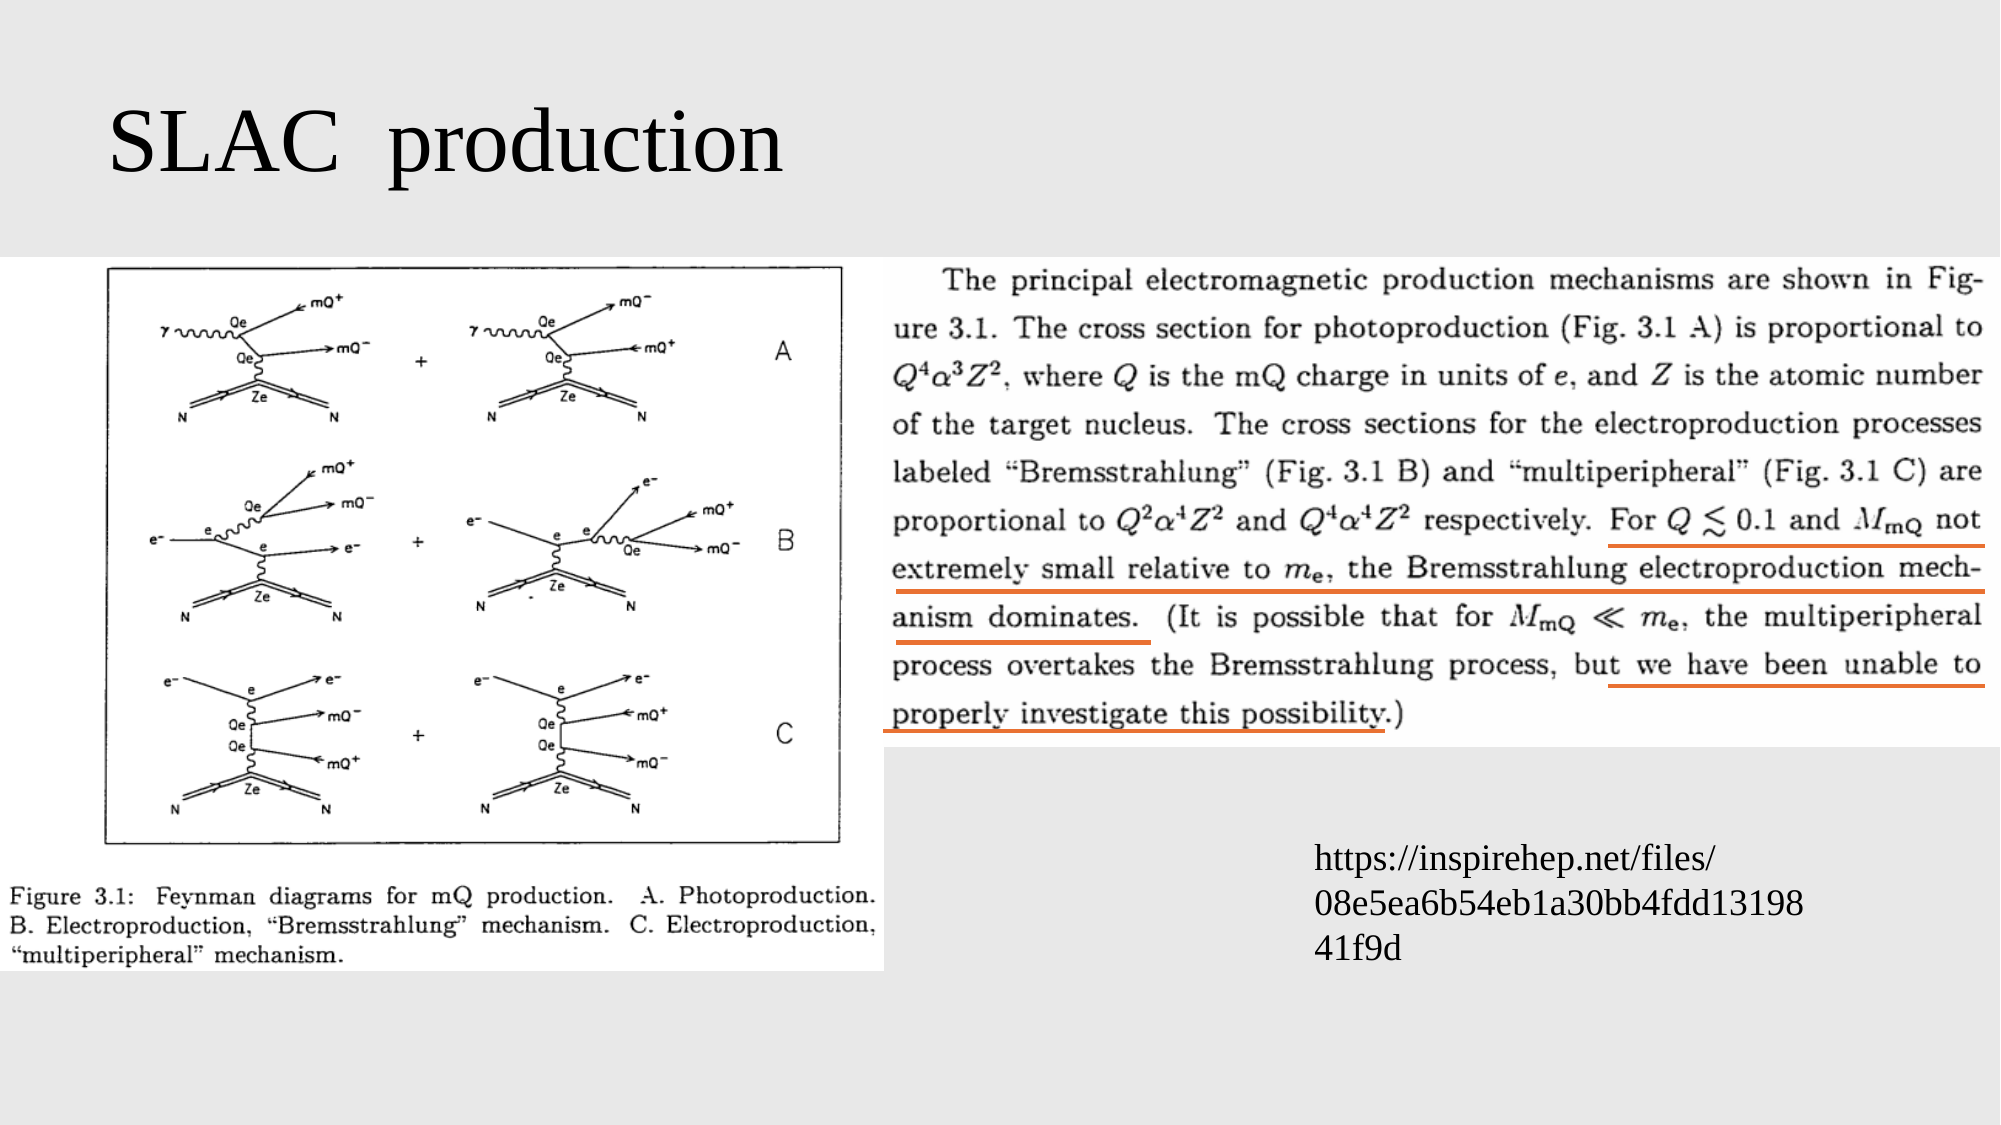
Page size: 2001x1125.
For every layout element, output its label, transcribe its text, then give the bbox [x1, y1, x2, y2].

title SLAC production [92, 33, 1000, 251]
picture [882, 256, 2000, 748]
text_box https://inspirehep.net/files/08e5ea6b54eb1a30bb4fdd1319841f9d [1299, 825, 1835, 976]
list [0, 256, 884, 972]
